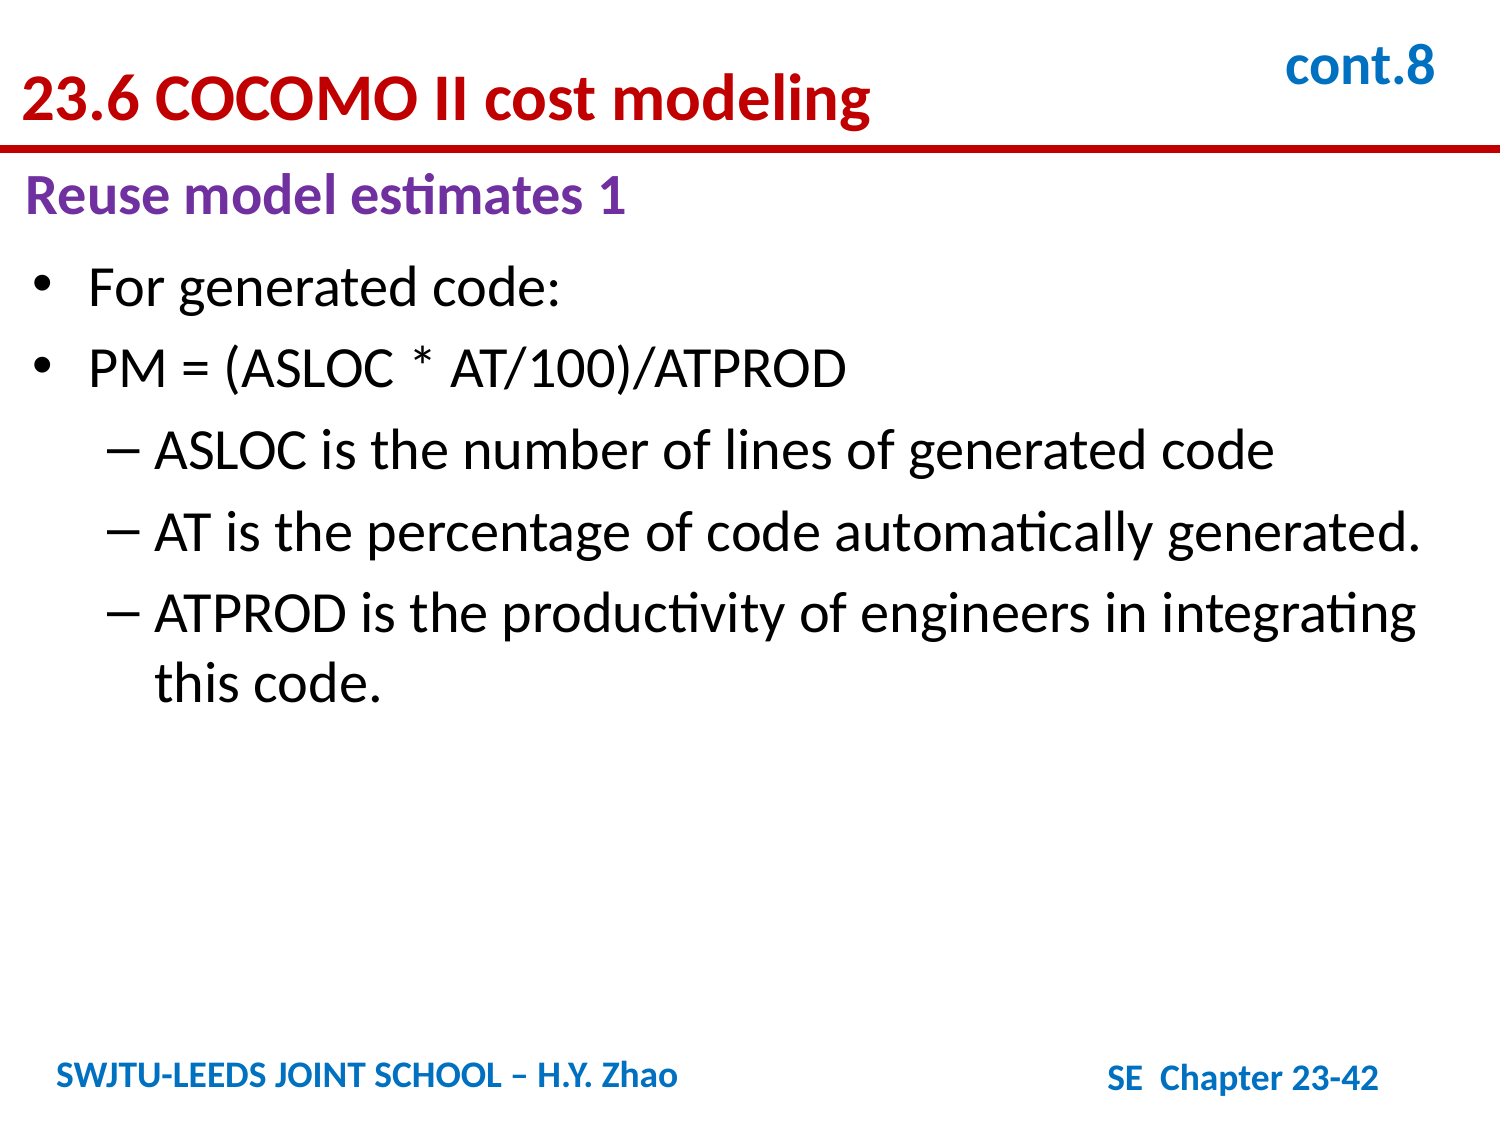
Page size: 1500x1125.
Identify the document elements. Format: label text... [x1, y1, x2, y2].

footer SWJTU-LEEDS JOINT SCHOOL – H.Y. Zhao [41, 1042, 988, 1103]
text_box Reuse model estimates 1 [11, 149, 643, 234]
text_box cont.8 [1270, 30, 1495, 104]
slide_number SE Chapter 23-42 [1092, 1045, 1484, 1106]
text_box For generated code: PM = (ASLOC * AT/100)/ATPROD ASLOC is the number of lines of generated code AT is the percentage of code automatically generated. ATPROD is the productivity of engineers in integrating this code. [17, 240, 1472, 983]
text_box 23.6 COCOMO II cost modeling [6, 30, 1271, 142]
